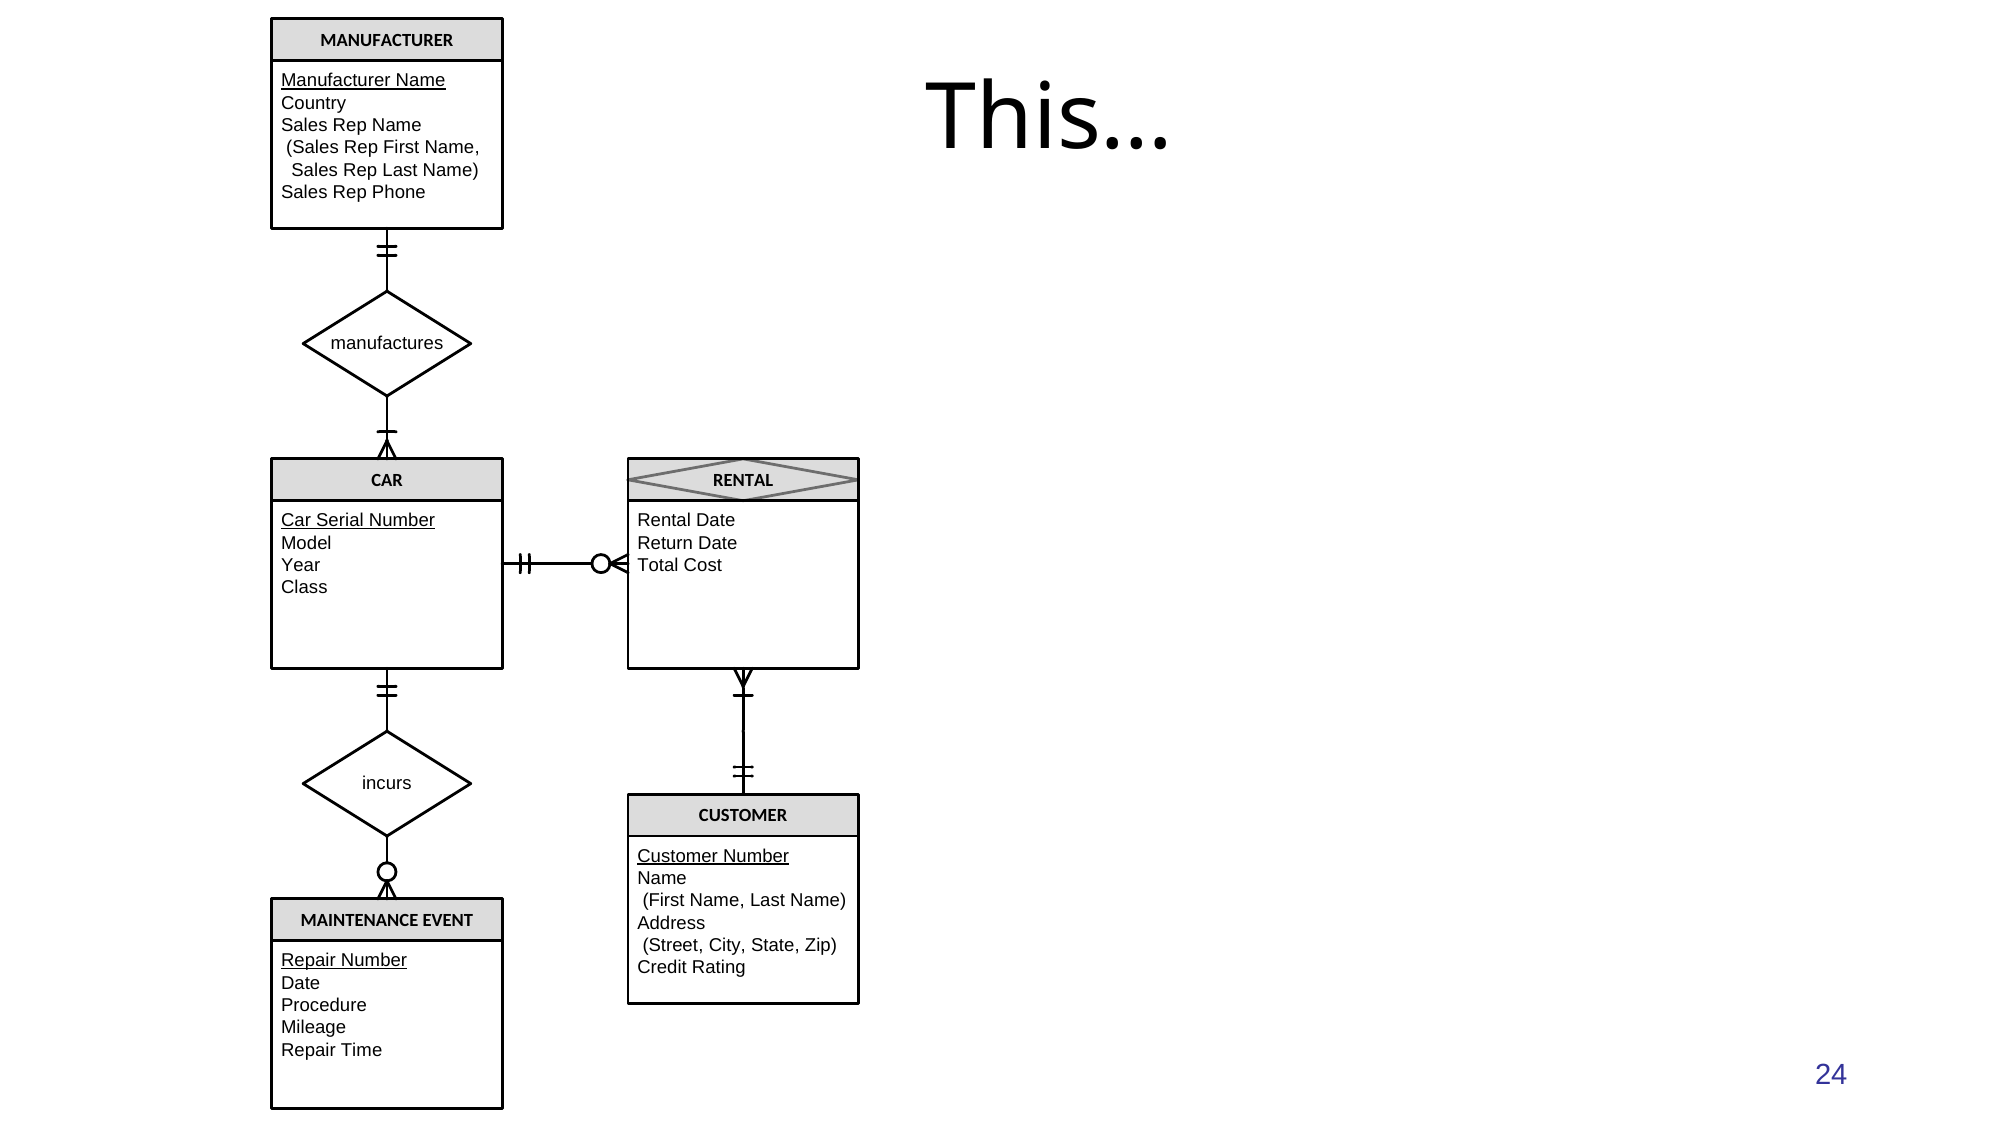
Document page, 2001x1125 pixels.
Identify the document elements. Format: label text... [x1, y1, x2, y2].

title This… [910, 25, 1750, 213]
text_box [267, 14, 863, 1113]
slide_number 24 [1412, 1042, 1863, 1103]
